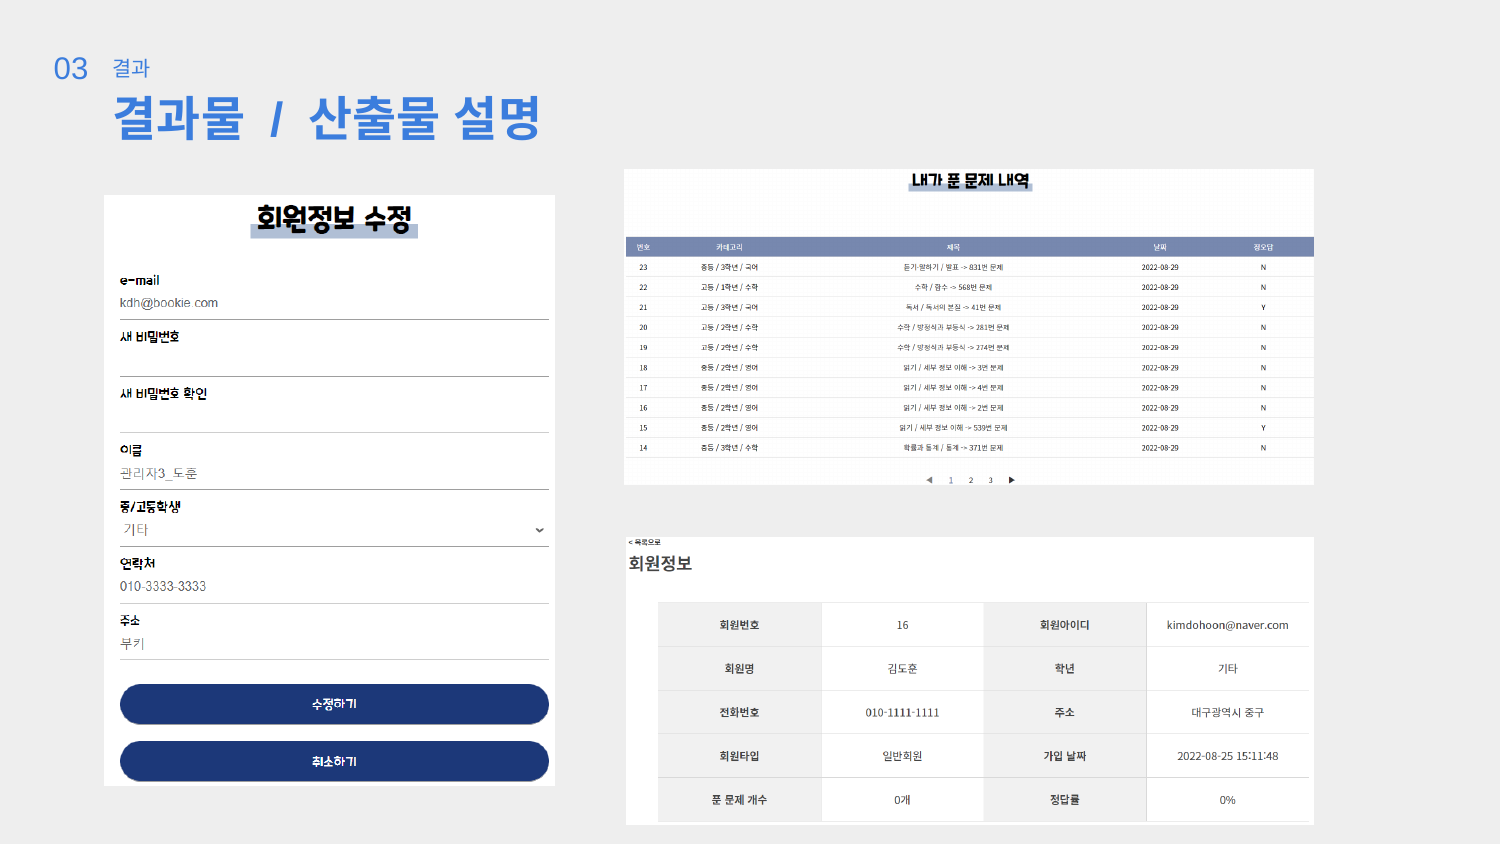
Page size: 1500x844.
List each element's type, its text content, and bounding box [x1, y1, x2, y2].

picture [623, 169, 1314, 486]
text_box 결과 [122, 51, 700, 85]
picture [104, 195, 555, 786]
text_box 결과물 / 산출물 설명 [105, 85, 554, 151]
text_box 03 [46, 44, 122, 90]
picture [626, 536, 1314, 825]
